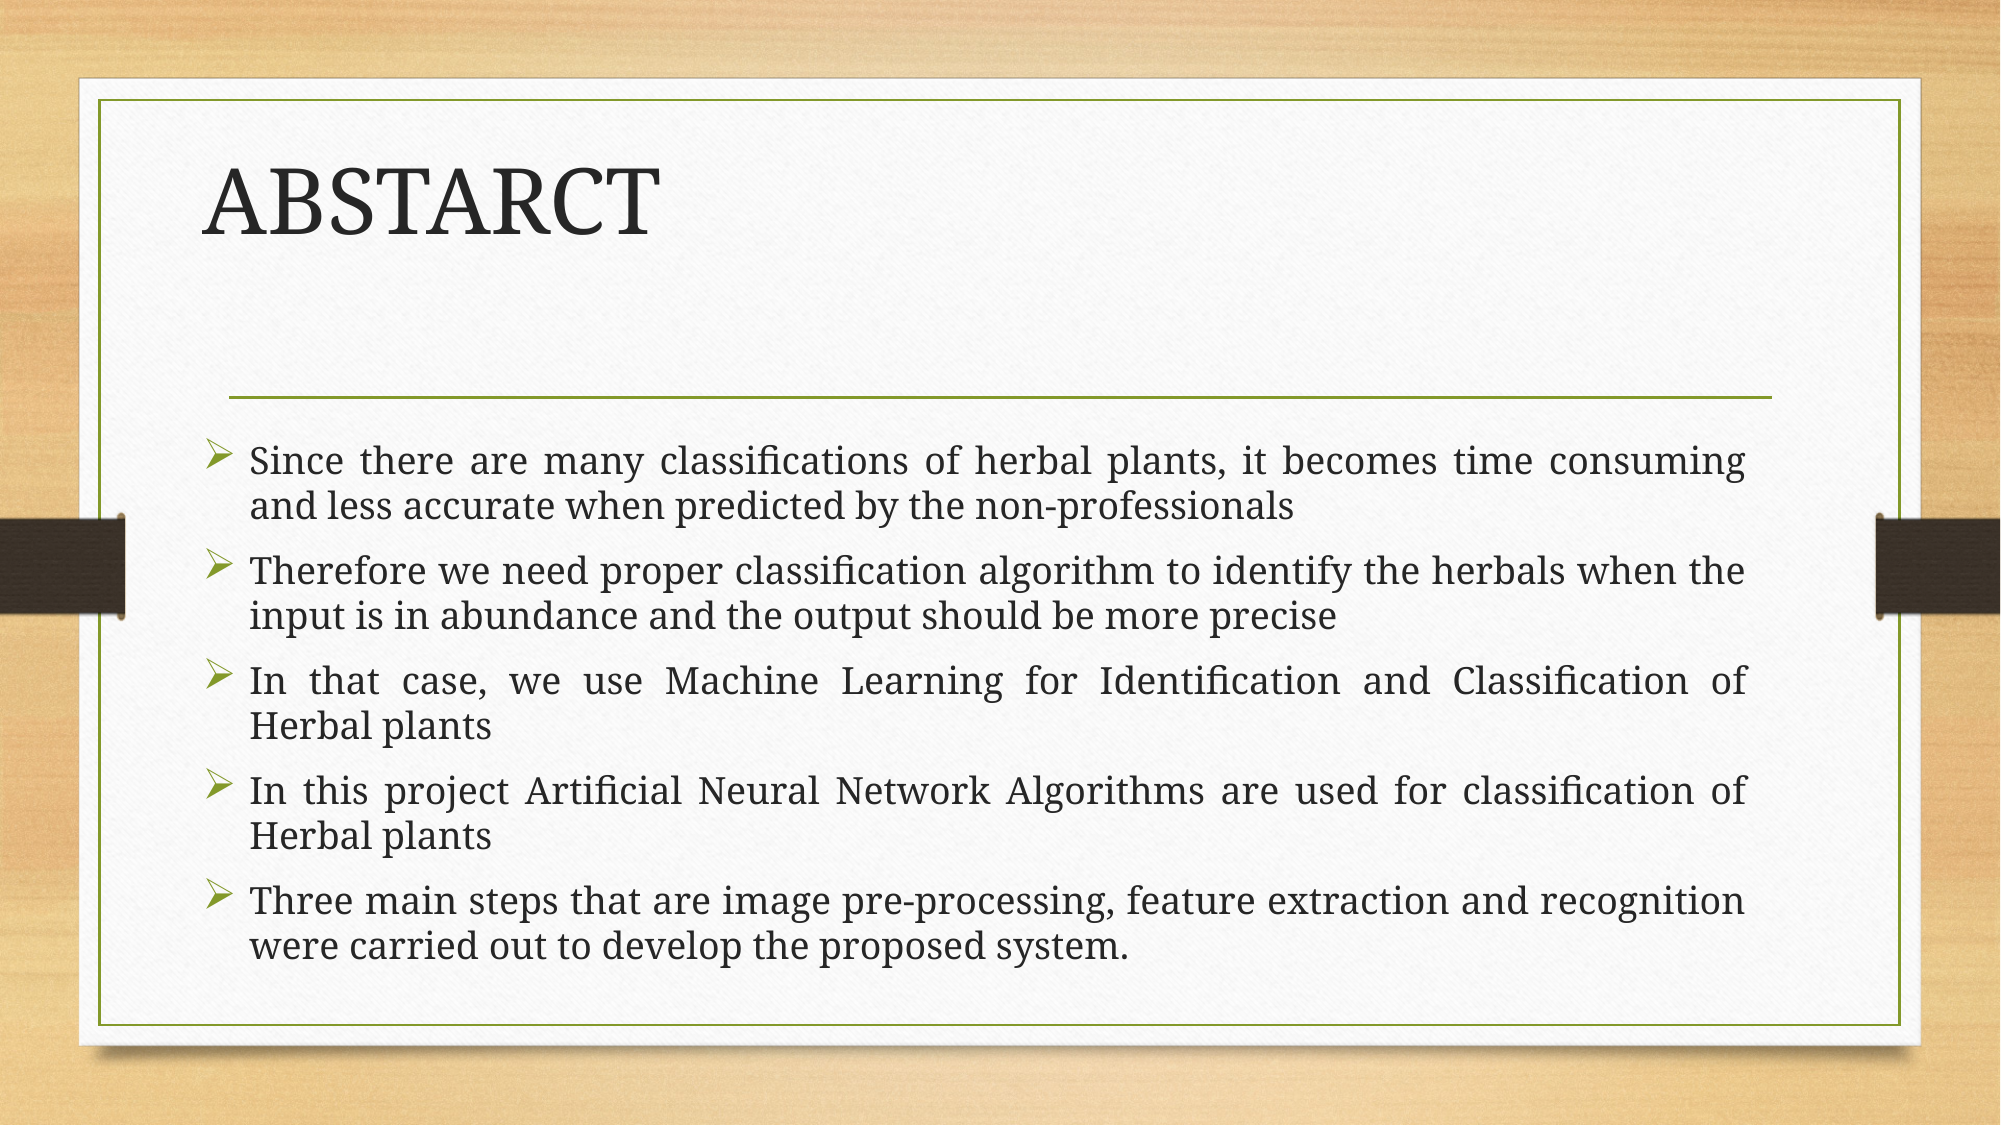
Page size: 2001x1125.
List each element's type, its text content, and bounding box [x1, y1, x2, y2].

list Since there are many classifications of herbal plants, it becomes time consuming and less accurate when predicted by the non-professionals Therefore we need proper classification algorithm to identify the herbals when the input is in abundance and the output should be more precise In that case, we use Machine Learning for Identification and Classification of Herbal plants In this project Artificial Neural Network Algorithms are used for classification of Herbal plants Three main steps that are image pre-processing, feature extraction and recognition were carried out to develop the proposed system. [187, 429, 1763, 960]
picture [0, 0, 2001, 1125]
title ABSTARCT [187, 138, 678, 259]
